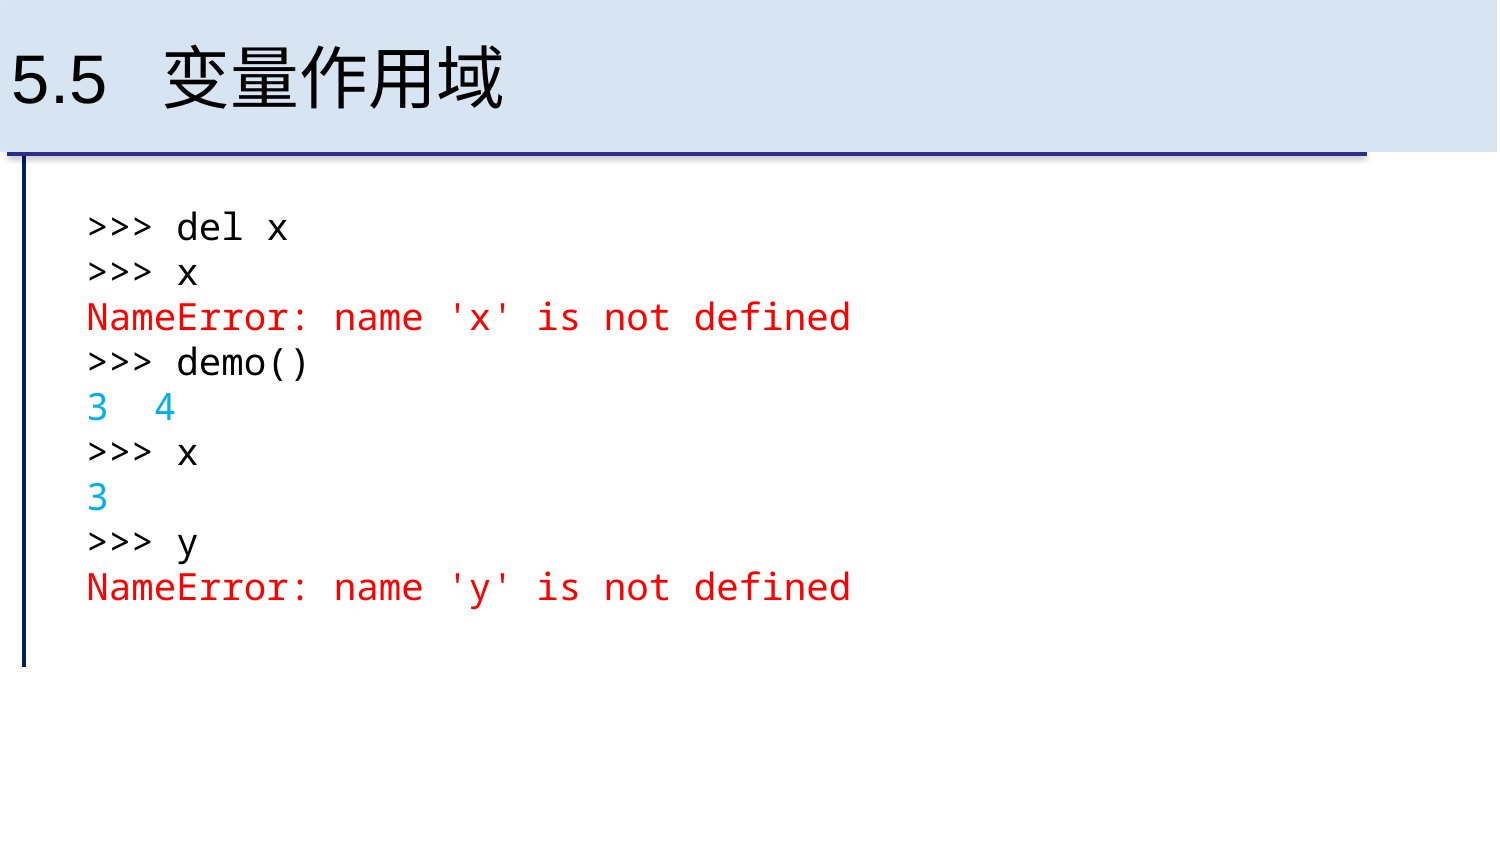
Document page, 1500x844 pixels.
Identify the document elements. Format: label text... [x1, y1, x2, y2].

title 5.5 变量作用域 [0, 0, 1498, 152]
list >>> del x >>> x NameError: name 'x' is not defined >>> demo() 3 4 >>> x 3 >>> y NameError: name 'y' is not defined [74, 196, 1426, 755]
